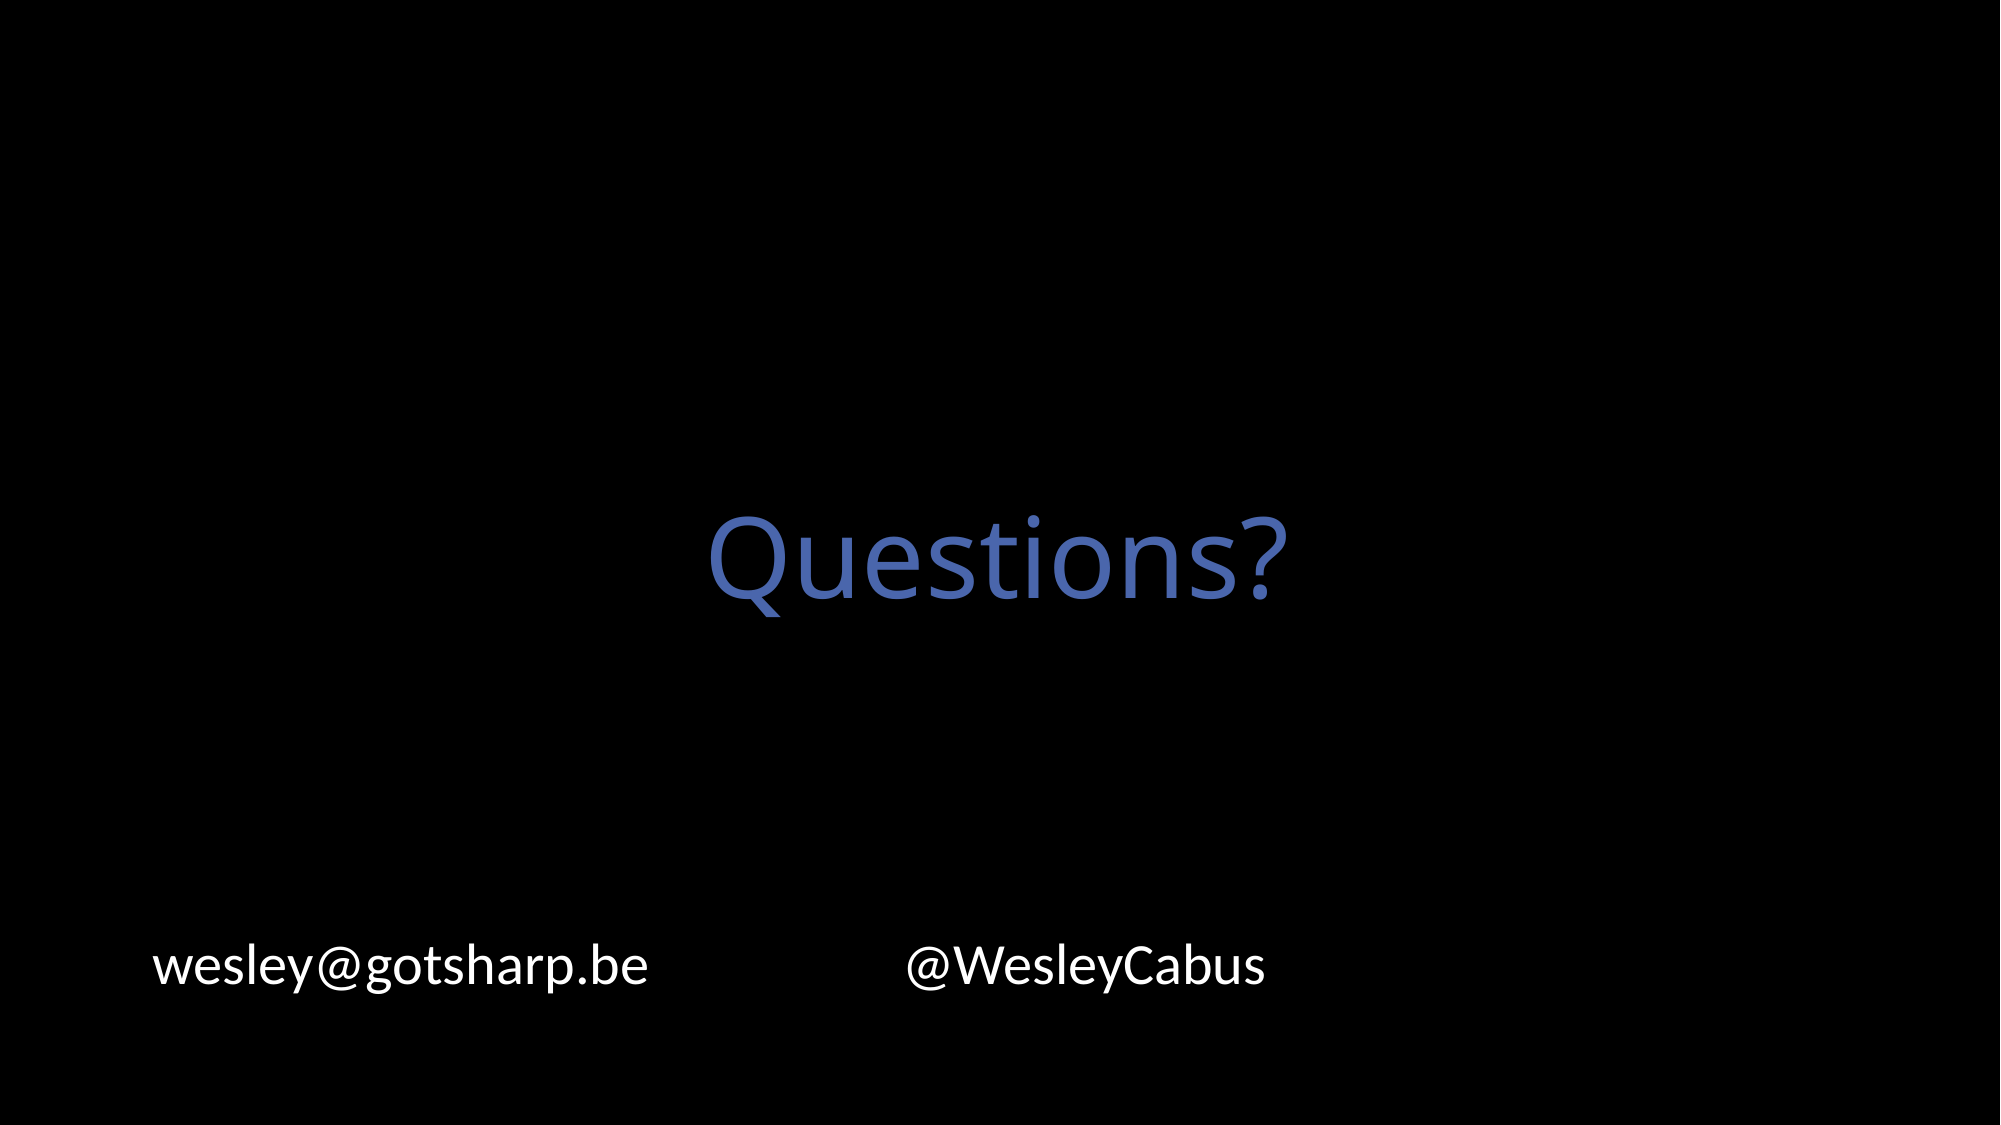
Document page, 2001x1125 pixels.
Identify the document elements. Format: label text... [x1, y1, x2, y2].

title Questions? [137, 158, 1857, 918]
text_box wesley@gotsharp.be @WesleyCabus [137, 918, 1863, 1004]
